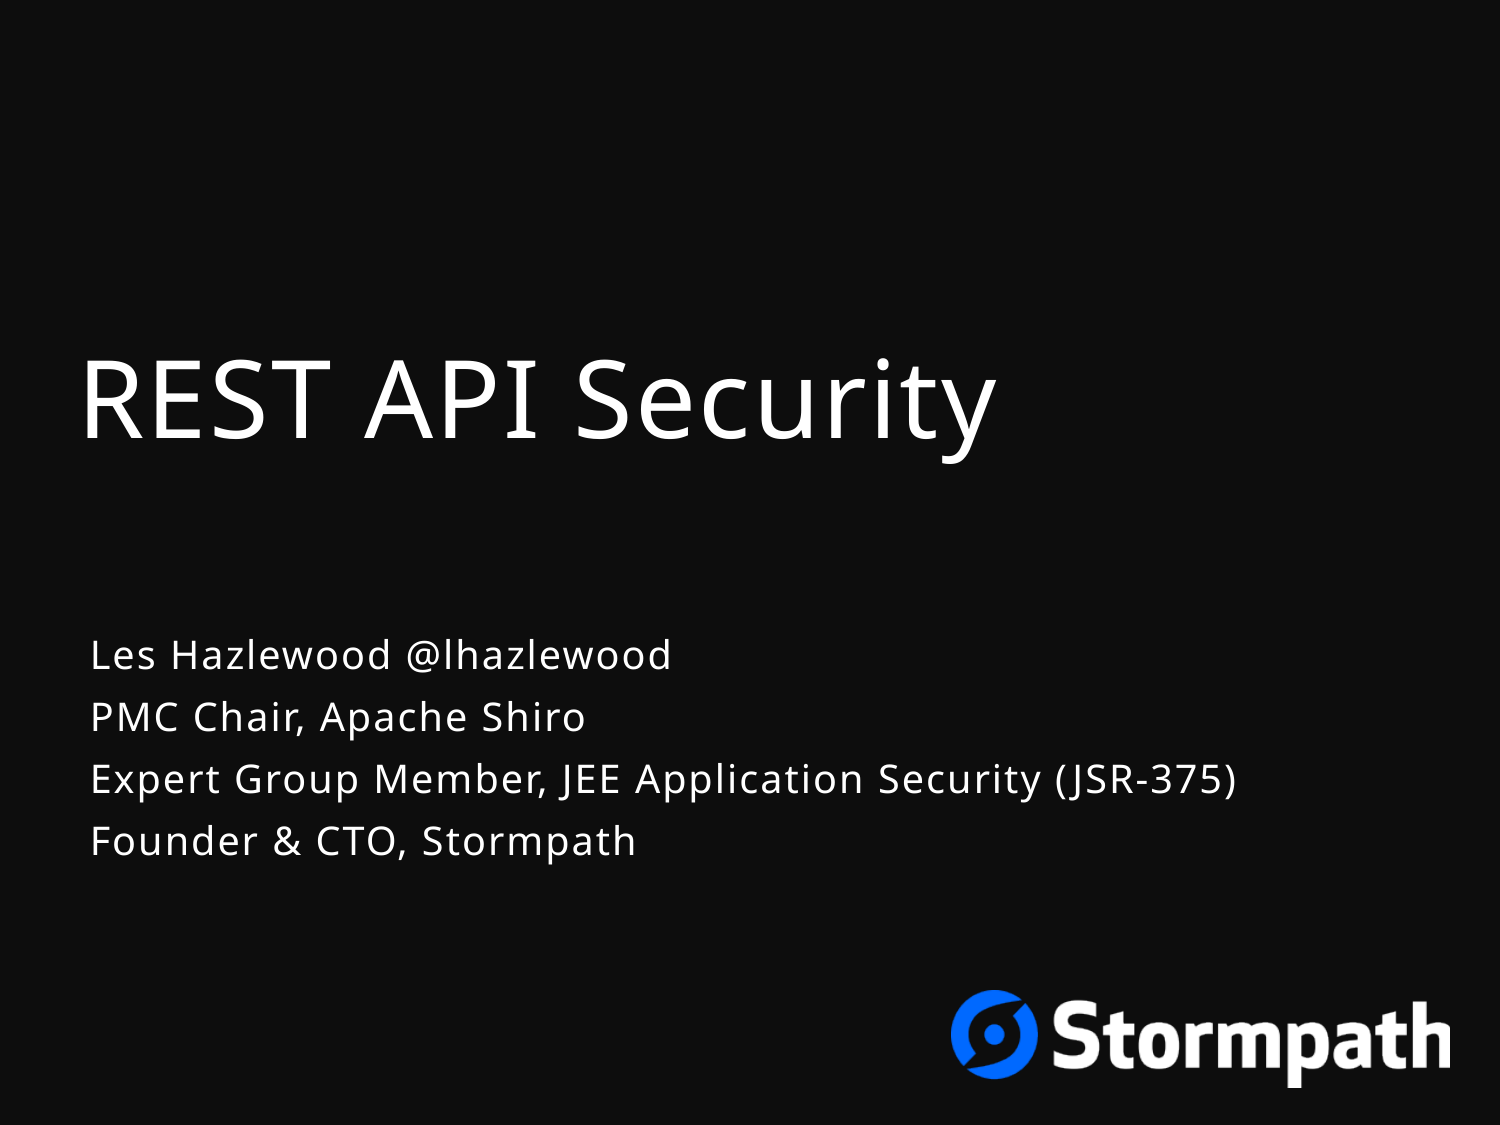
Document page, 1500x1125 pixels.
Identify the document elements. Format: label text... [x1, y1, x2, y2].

picture [950, 990, 1451, 1088]
text_box Les Hazlewood @lhazlewood PMC Chair, Apache Shiro Expert Group Member, JEE Application Security (JSR-375) Founder & CTO, Stormpath [74, 608, 1500, 871]
text_box REST API Security [62, 337, 1500, 470]
